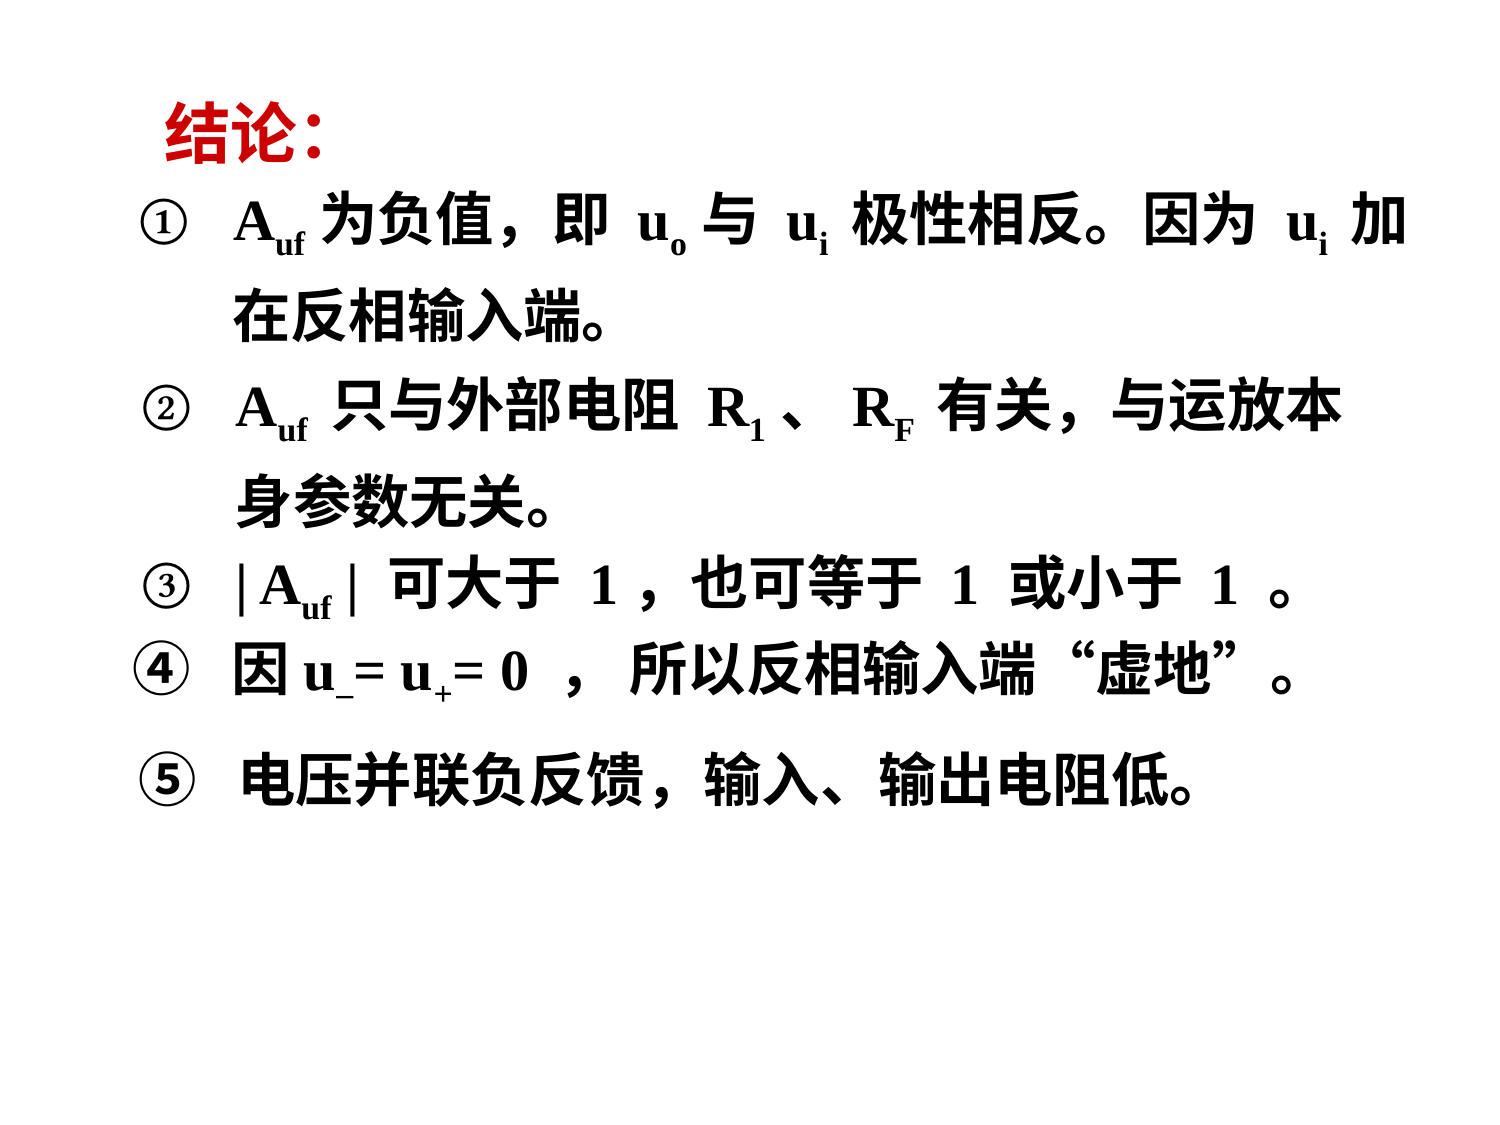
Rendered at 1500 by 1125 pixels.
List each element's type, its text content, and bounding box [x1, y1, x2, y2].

text_box ③ | Auf | 可大于 1，也可等于 1 或小于 1 。 [126, 538, 1342, 624]
text_box ② Auf 只与外部电阻 R1、RF 有关，与运放本 身参数无关。 [126, 361, 1359, 543]
text_box ④ 因u–= u+= 0 ， 所以反相输入端“虚地”。 [117, 624, 1344, 720]
text_box ⑤ 电压并联负反馈，输入、输出电阻低。 [123, 736, 1312, 821]
text_box ① Auf为负值，即 uo与 ui 极性相反。因为 ui 加 在反相输入端。 [123, 174, 1425, 357]
text_box 结论： [62, 84, 338, 180]
